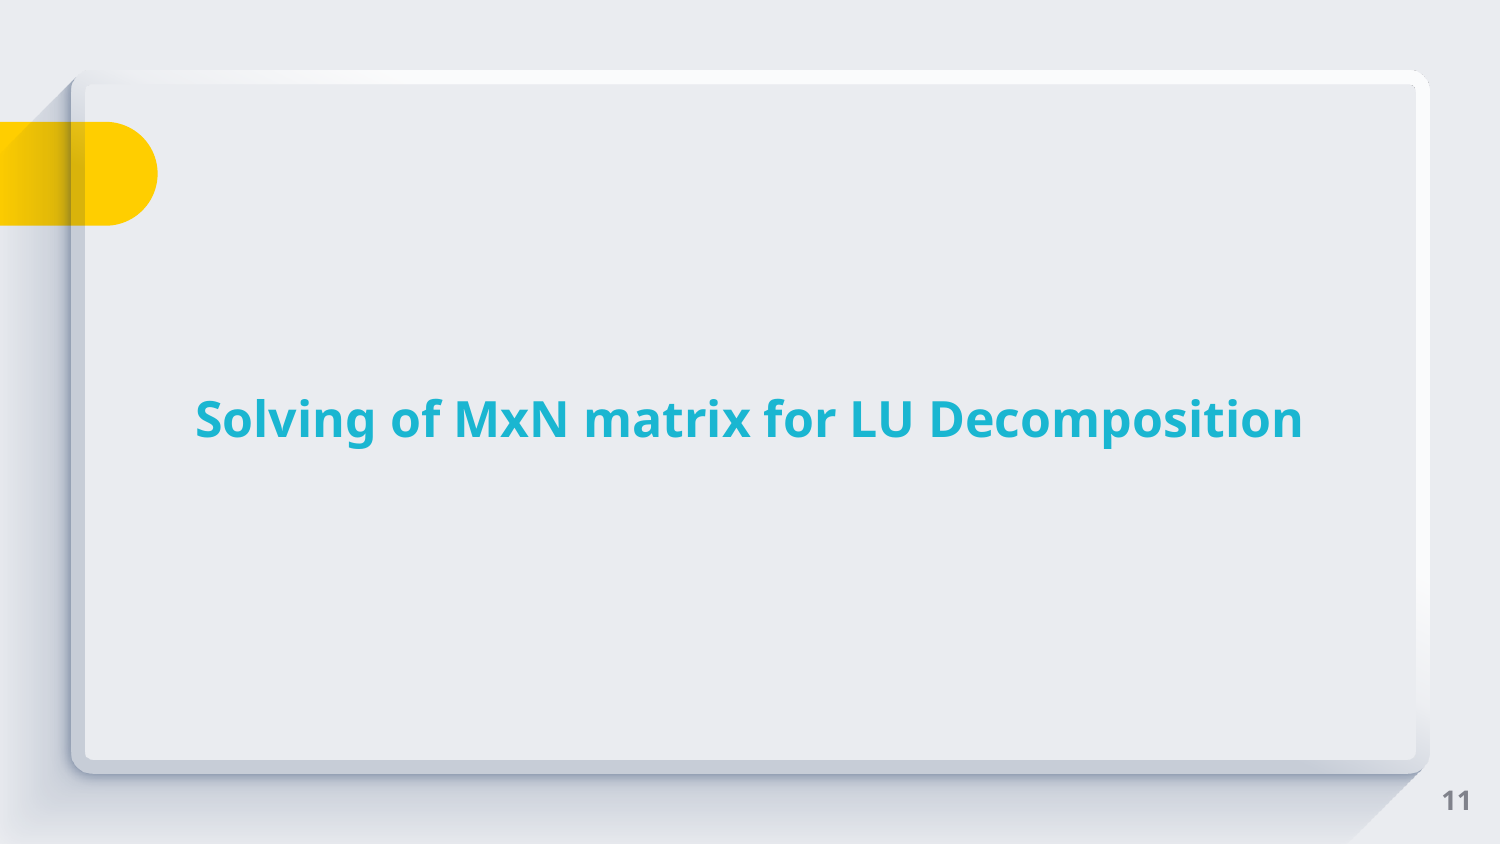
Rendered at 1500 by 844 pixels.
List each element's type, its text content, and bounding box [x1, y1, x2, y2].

picture [0, 0, 1500, 844]
title Solving of MxN matrix for LU Decomposition [158, 369, 1342, 474]
slide_number 11 [1414, 759, 1500, 844]
